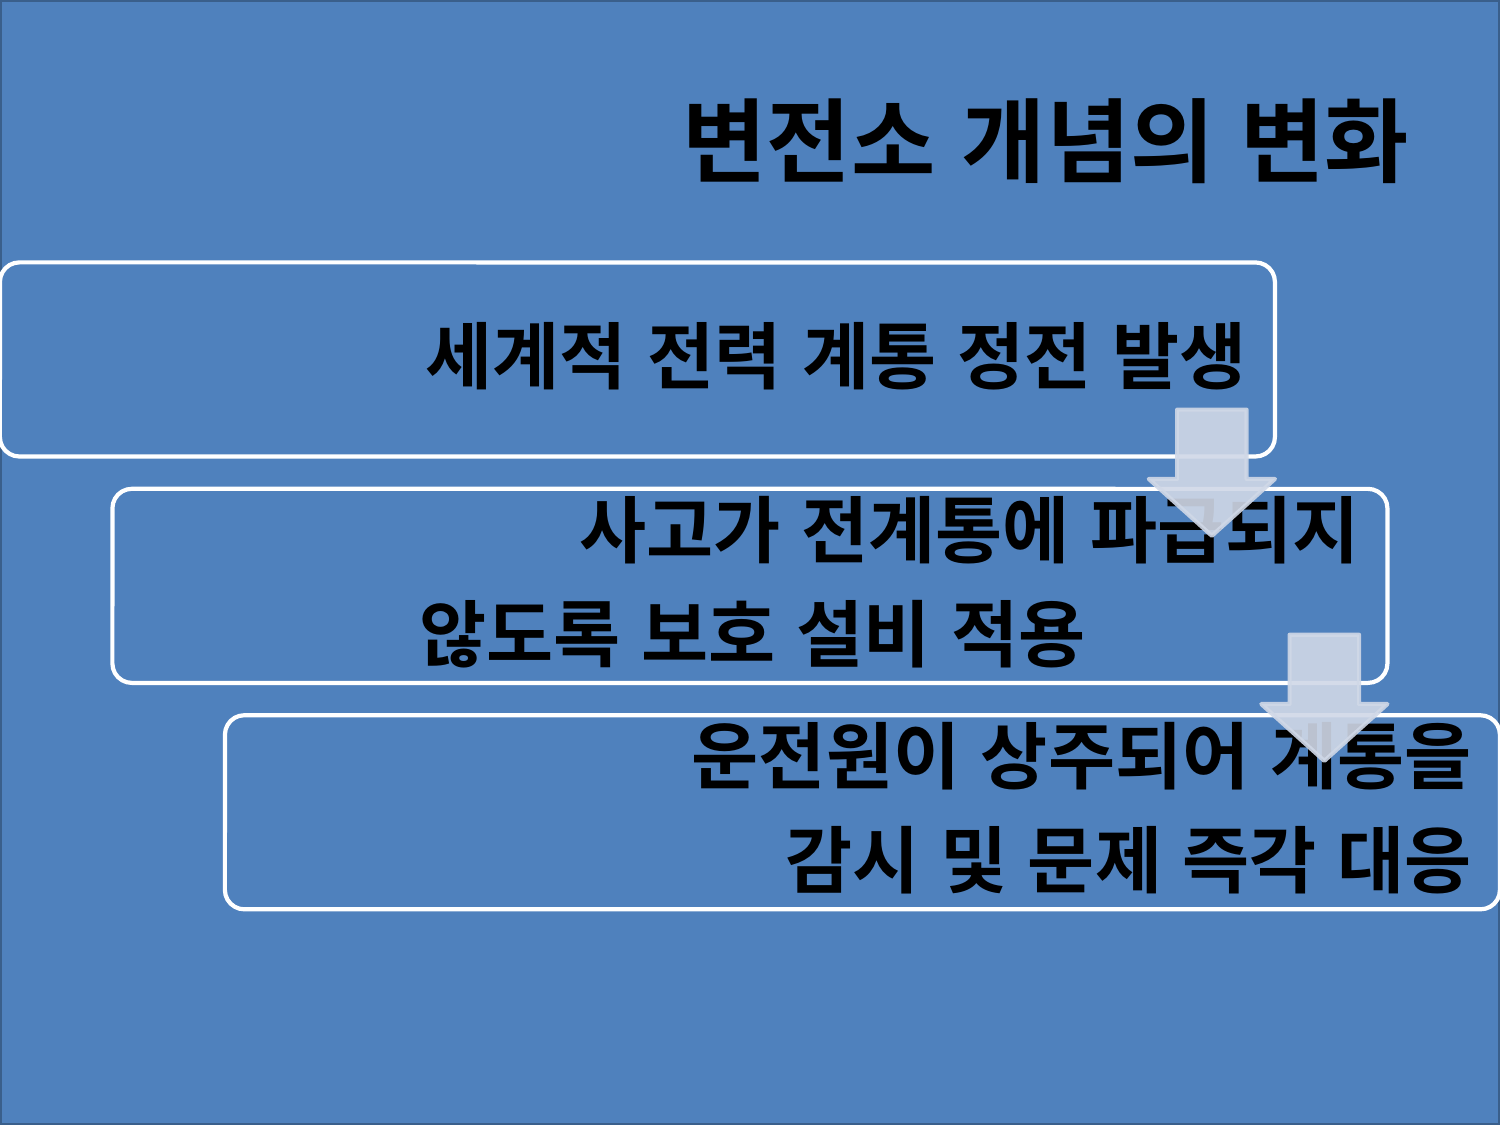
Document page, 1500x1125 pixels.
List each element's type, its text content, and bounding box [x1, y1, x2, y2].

text_box [0, 0, 1500, 261]
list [0, 262, 1500, 1125]
title 변전소 개념의 변화 [75, 45, 1425, 233]
